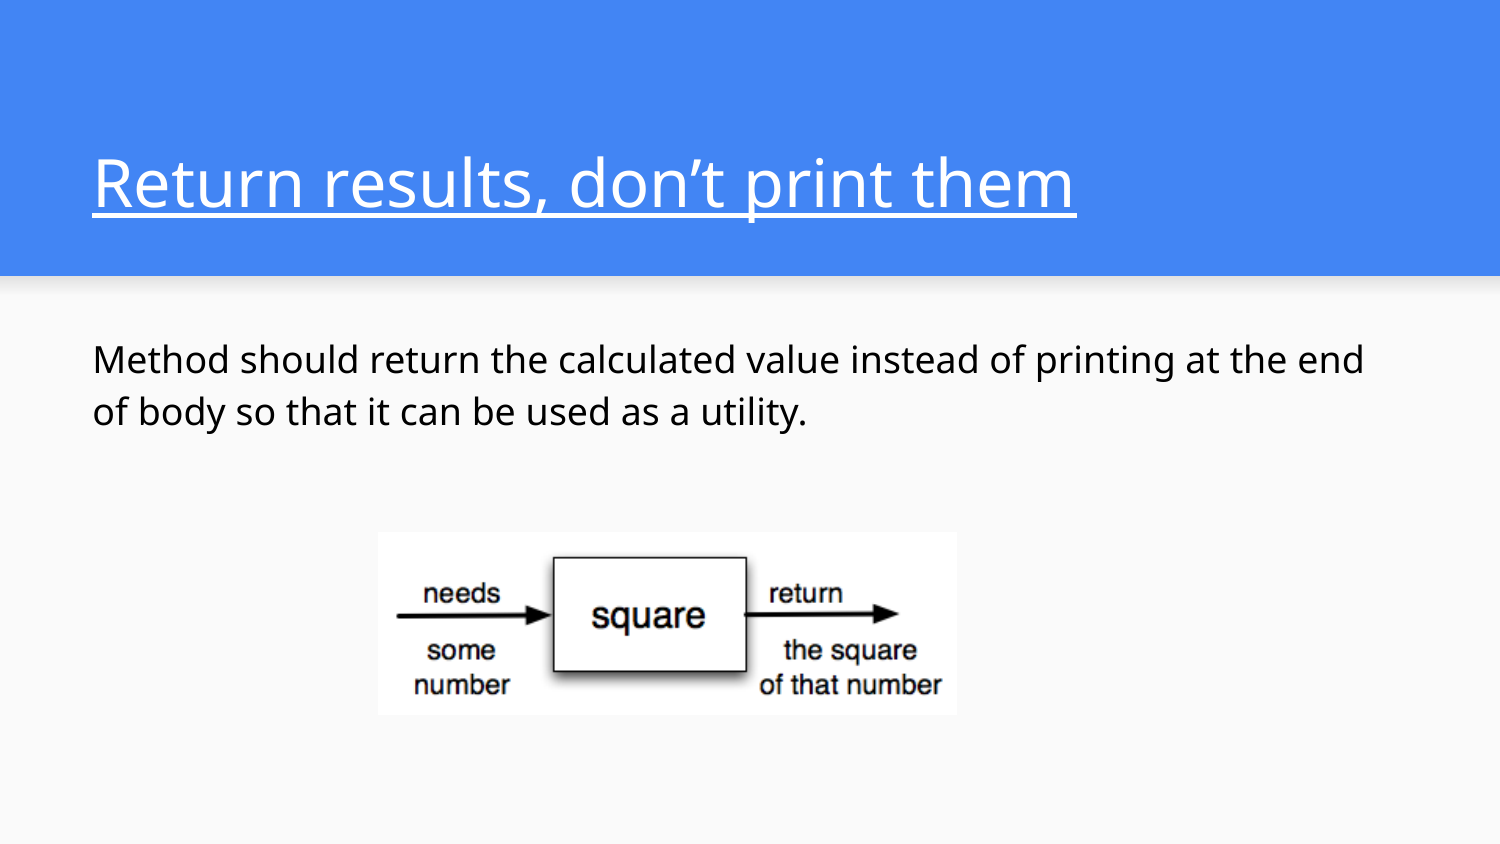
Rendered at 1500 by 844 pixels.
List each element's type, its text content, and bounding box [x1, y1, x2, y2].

title Return results, don’t print them [77, 121, 1427, 248]
picture [378, 532, 957, 715]
list Method should return the calculated value instead of printing at the end of body so that it can be used as a utility. [77, 314, 1427, 760]
